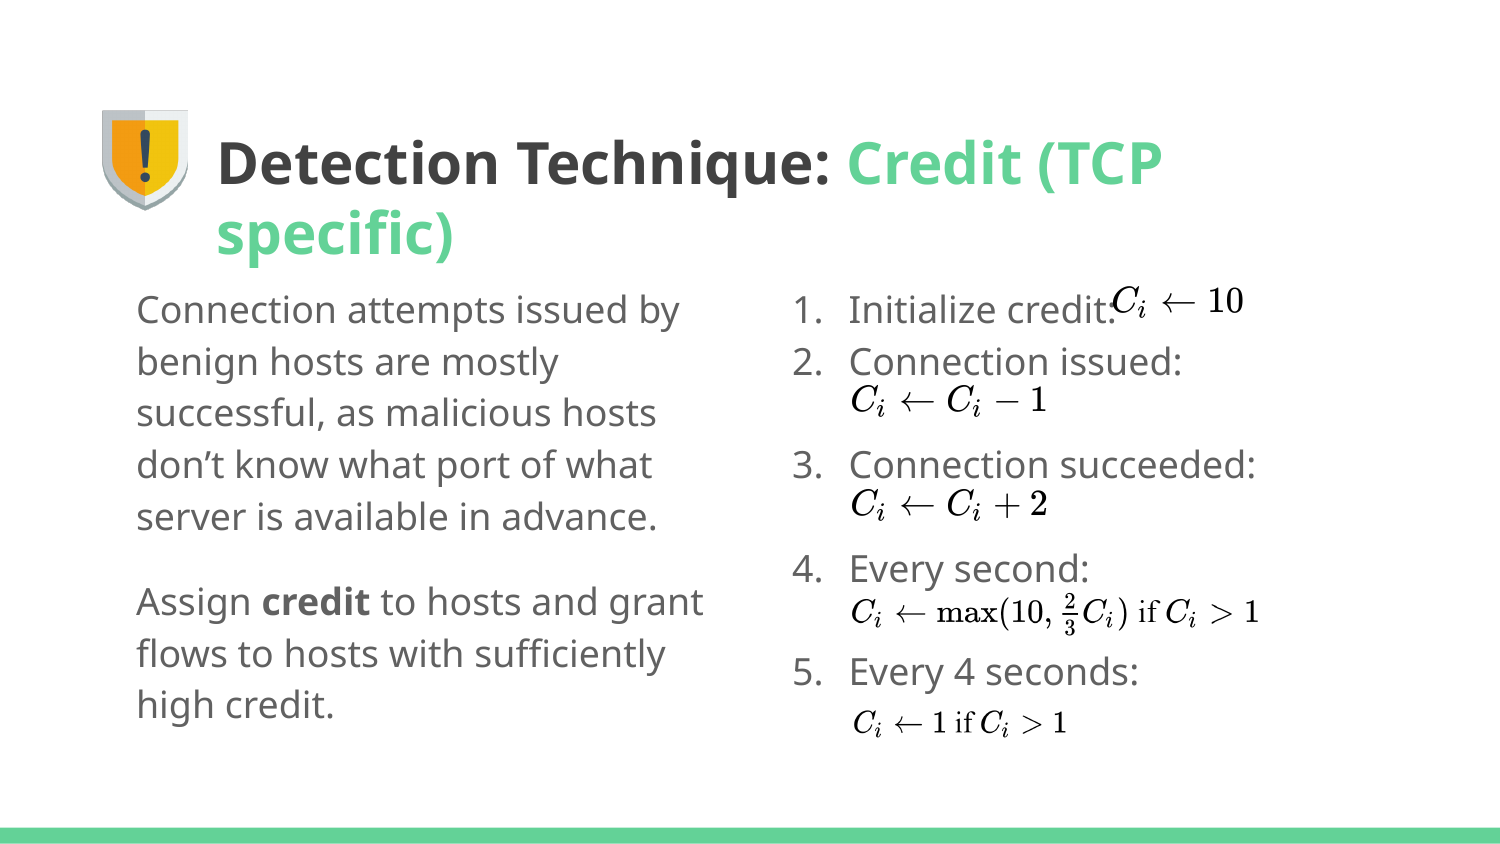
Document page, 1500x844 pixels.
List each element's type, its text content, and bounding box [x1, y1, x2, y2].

picture [850, 701, 1070, 740]
picture [1111, 282, 1245, 321]
picture [850, 485, 1049, 524]
picture [850, 381, 1049, 420]
picture [87, 101, 202, 216]
list Initialize credit: Connection issued: Connection succeeded: Every second: Every 4 seconds: [758, 264, 1382, 750]
picture [850, 590, 1260, 639]
list Connection attempts issued by benign hosts are mostly successful, as malicious hosts don’t know what port of what server is available in advance. Assign credit to hosts and grant flows to hosts with sufficiently high credit. [120, 264, 744, 750]
title Detection Technique: Credit (TCP specific) [206, 111, 1415, 206]
